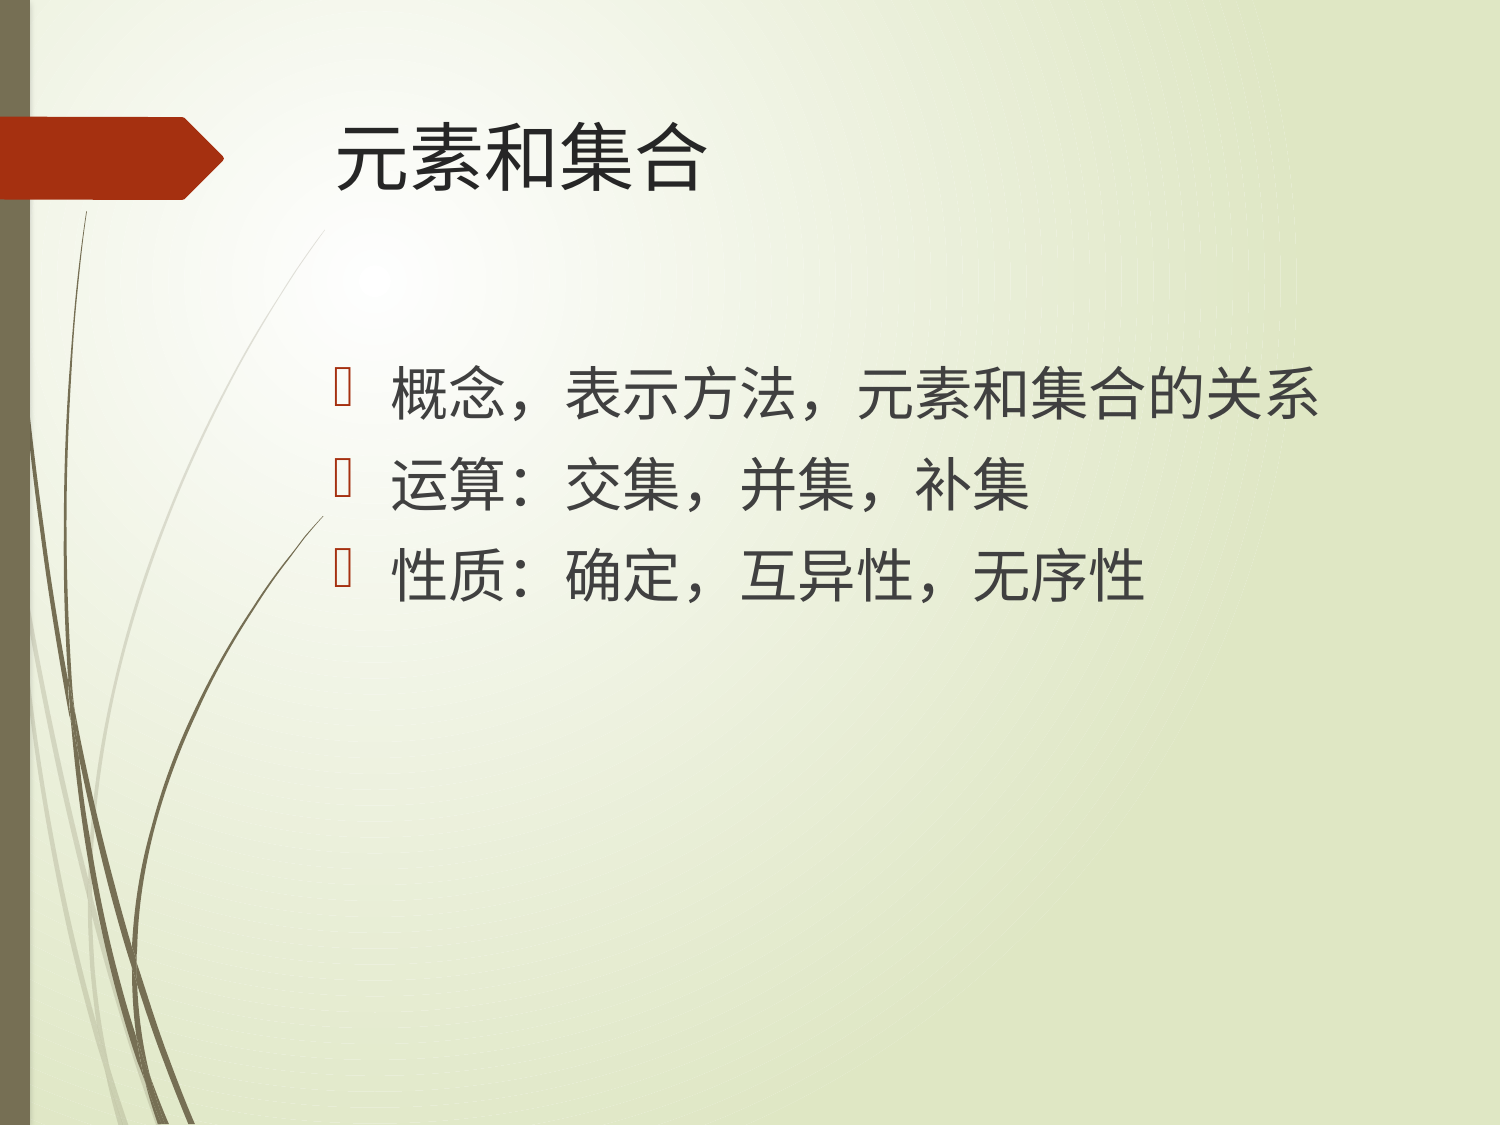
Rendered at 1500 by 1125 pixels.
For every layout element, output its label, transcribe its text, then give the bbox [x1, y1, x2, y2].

list 概念，表示方法，元素和集合的关系 运算：交集，并集，补集 性质：确定，互异性，无序性 [318, 350, 1400, 970]
title 元素和集合 [319, 102, 1400, 313]
